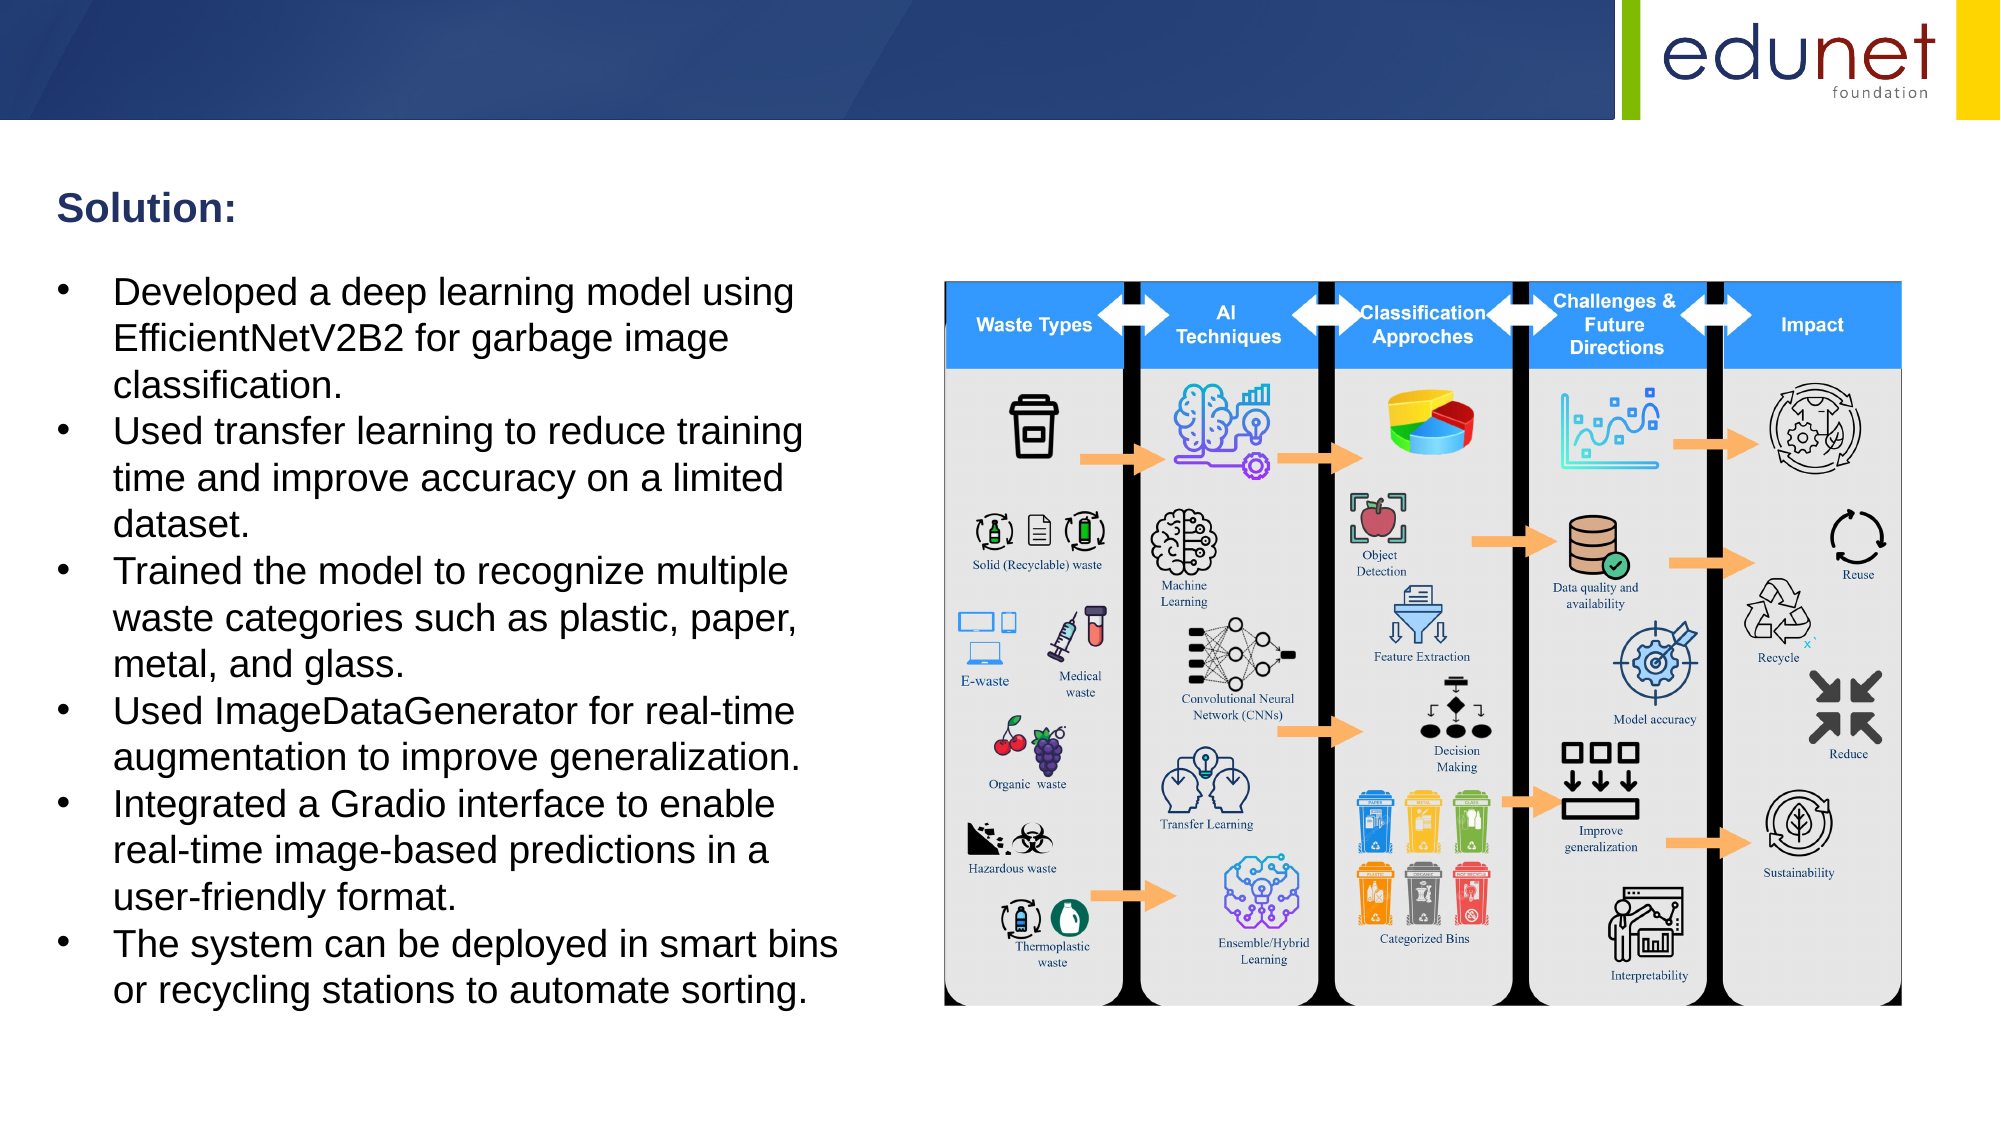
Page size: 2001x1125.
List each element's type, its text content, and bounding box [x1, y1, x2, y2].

text_box Developed a deep learning model using EfficientNetV2B2 for garbage image classification. Used transfer learning to reduce training time and improve accuracy on a limited dataset. Trained the model to recognize multiple waste categories such as plastic, paper, metal, and glass. Used ImageDataGenerator for real-time augmentation to improve generalization. Integrated a Gradio interface to enable real-time image-based predictions in a user-friendly format. The system can be deployed in smart bins or recycling stations to automate sorting. [41, 258, 874, 1019]
picture [943, 280, 1904, 1007]
text_box Solution: [41, 172, 1043, 238]
picture [1652, 12, 1948, 108]
